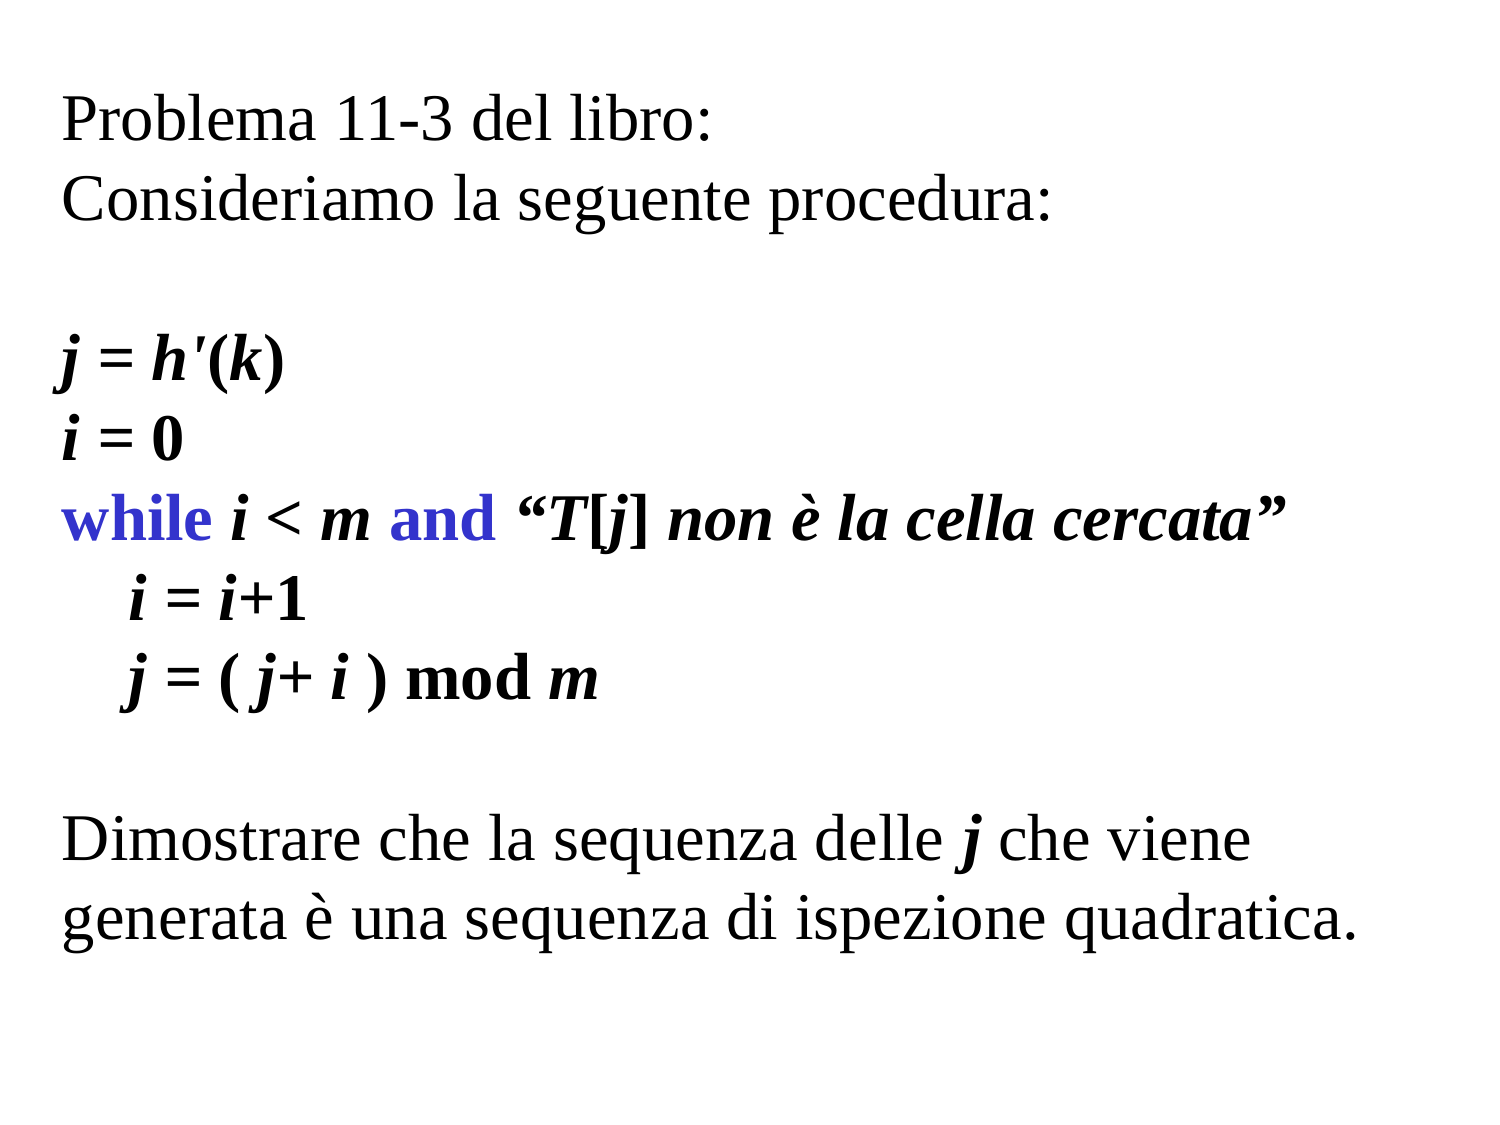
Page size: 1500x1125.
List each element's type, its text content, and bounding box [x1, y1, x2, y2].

text_box Problema 11-3 del libro: Consideriamo la seguente procedura: j = h'(k) i = 0 while i < m and “T[j] non è la cella cercata” i = i+1 j = ( j+ i ) mod m Dimostrare che la sequenza delle j che viene generata è una sequenza di ispezione quadratica. [47, 66, 1453, 961]
